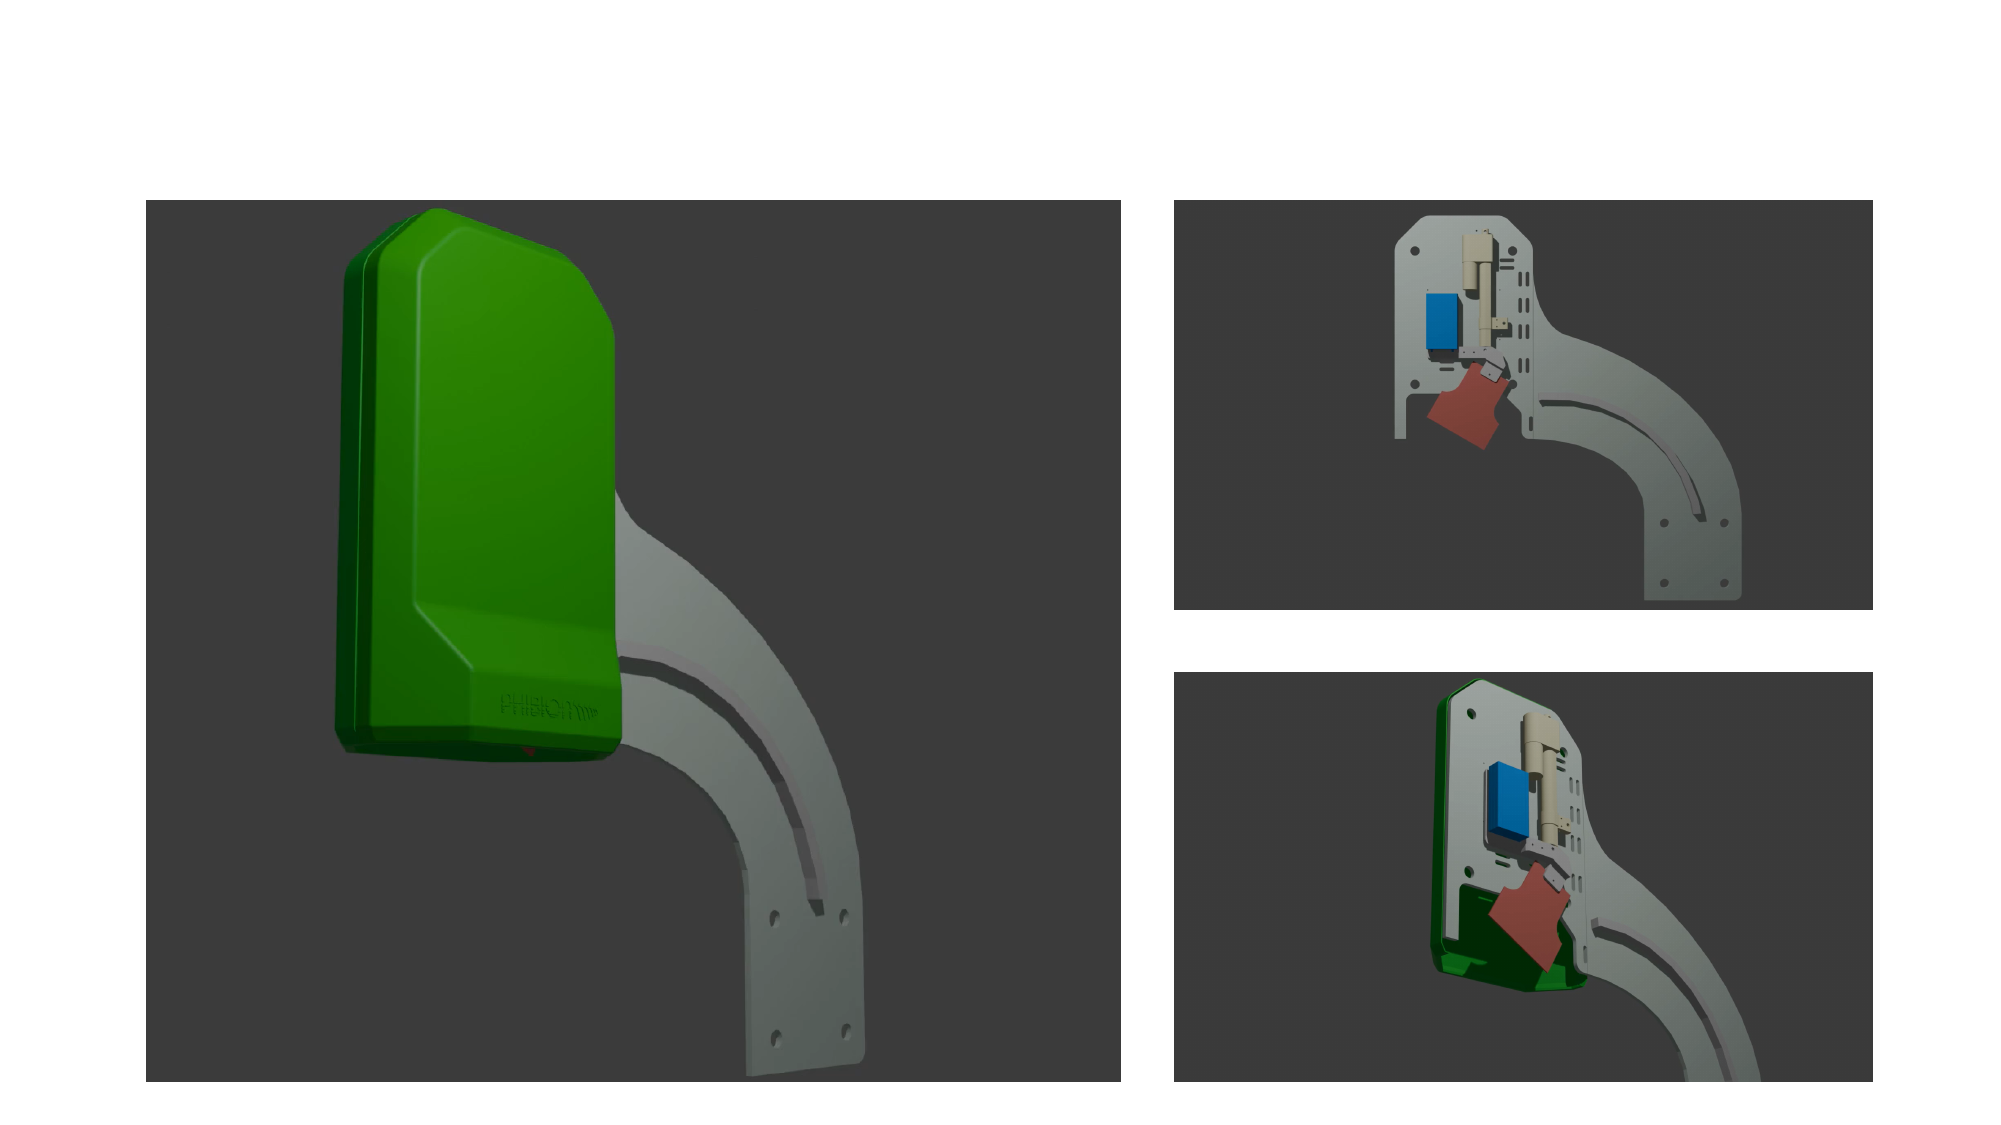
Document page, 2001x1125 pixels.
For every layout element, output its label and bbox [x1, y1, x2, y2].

text_box [145, 198, 1123, 1084]
text_box [1172, 198, 1874, 611]
text_box [1172, 671, 1874, 1084]
